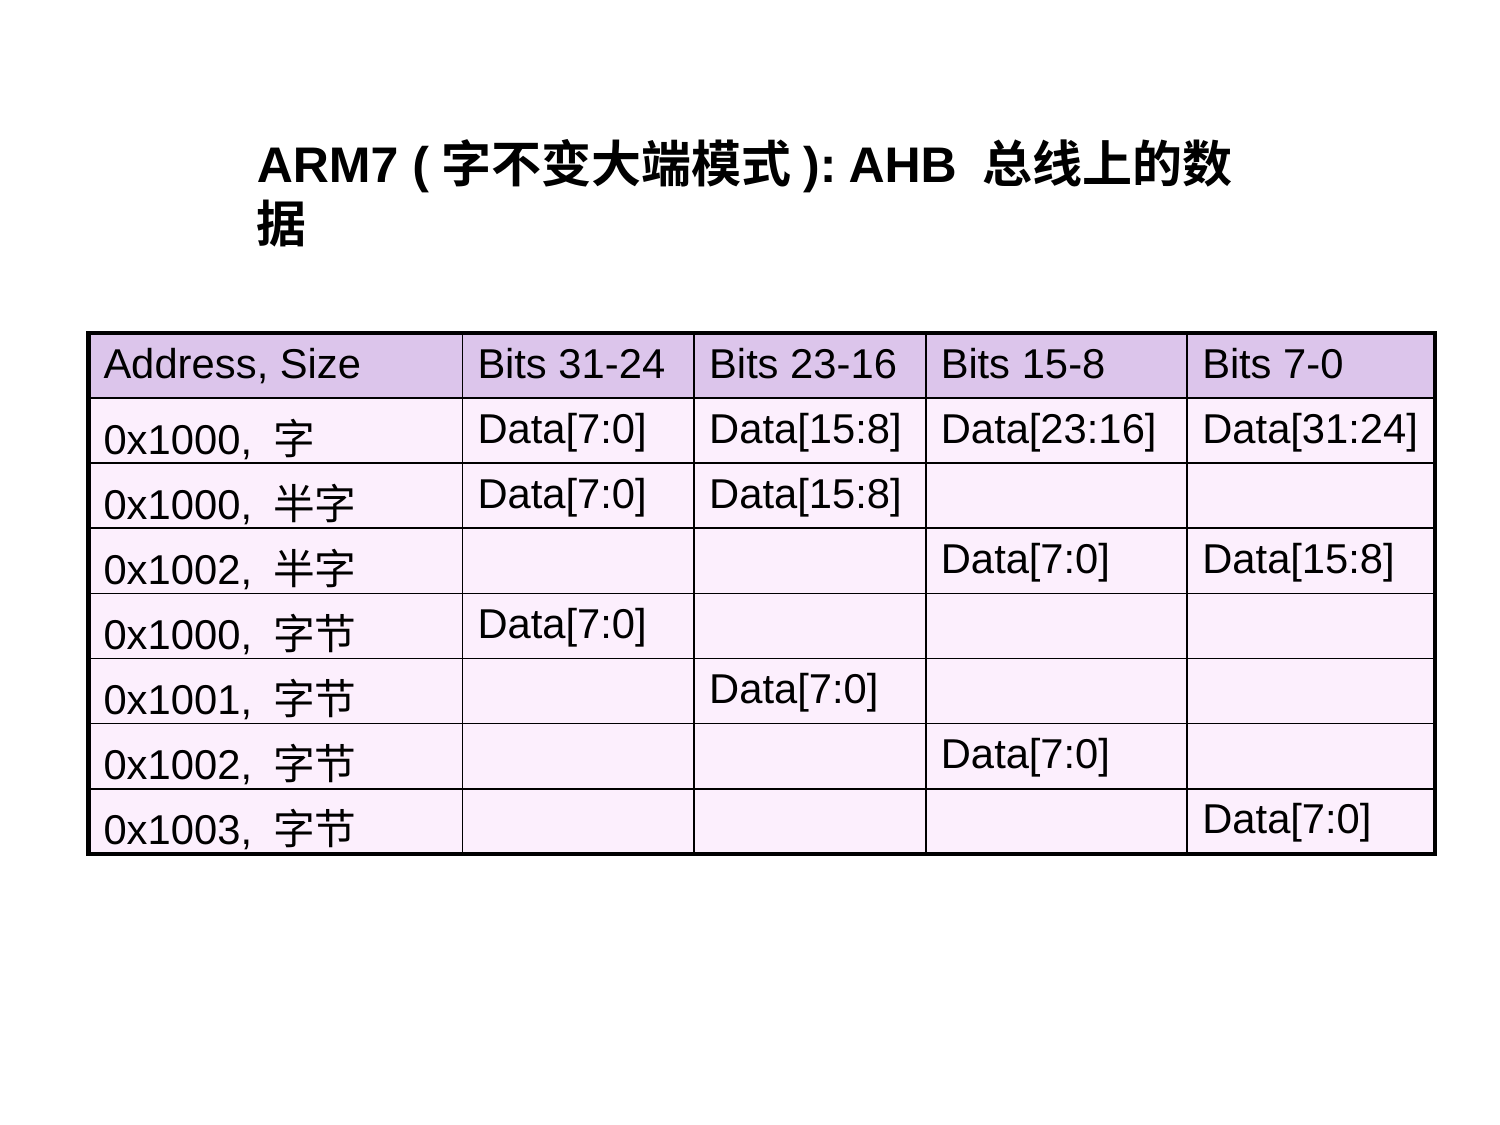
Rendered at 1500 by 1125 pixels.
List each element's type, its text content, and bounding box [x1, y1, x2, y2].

table_cell [927, 659, 1186, 723]
table_cell Data[7:0] [463, 594, 693, 658]
table_cell Data[15:8] [695, 464, 925, 527]
table_cell Data[15:8] [1188, 529, 1433, 593]
table_cell [695, 790, 925, 852]
table_cell [695, 529, 925, 593]
table_cell [1188, 464, 1433, 527]
table_cell 0x1000, 字 [91, 399, 462, 462]
table_cell [1188, 659, 1433, 723]
table_cell [927, 464, 1186, 527]
table_cell [463, 529, 693, 593]
table_header Address, Size [91, 335, 462, 397]
table_cell [1188, 594, 1433, 658]
table_cell Data[23:16] [927, 399, 1186, 462]
table_header Bits 7-0 [1188, 335, 1433, 397]
table_cell [927, 594, 1186, 658]
table_header Bits 15-8 [927, 335, 1186, 397]
table_cell Data[7:0] [463, 399, 693, 462]
table_header Bits 23-16 [695, 335, 925, 397]
table_cell 0x1002, 字节 [91, 724, 462, 788]
text_box ARM7 (字不变大端模式): AHB 总线上的数据 [242, 125, 1296, 261]
table_cell [463, 724, 693, 788]
table_cell Data[7:0] [927, 529, 1186, 593]
table_cell 0x1000, 半字 [91, 464, 462, 527]
table_cell Data[31:24] [1188, 399, 1433, 462]
table_cell [1188, 724, 1433, 788]
table_cell [463, 790, 693, 852]
table_cell 0x1002, 半字 [91, 529, 462, 593]
table_cell Data[7:0] [1188, 790, 1433, 852]
table_cell 0x1003, 字节 [91, 790, 462, 852]
table_cell Data[7:0] [927, 724, 1186, 788]
table_header Bits 31-24 [463, 335, 693, 397]
table_cell [927, 790, 1186, 852]
table_cell Data[7:0] [463, 464, 693, 527]
table_cell 0x1001, 字节 [91, 659, 462, 723]
table_cell [463, 659, 693, 723]
table_cell [695, 724, 925, 788]
table_cell Data[7:0] [695, 659, 925, 723]
table_cell Data[15:8] [695, 399, 925, 462]
table_cell [695, 594, 925, 658]
table_cell 0x1000, 字节 [91, 594, 462, 658]
